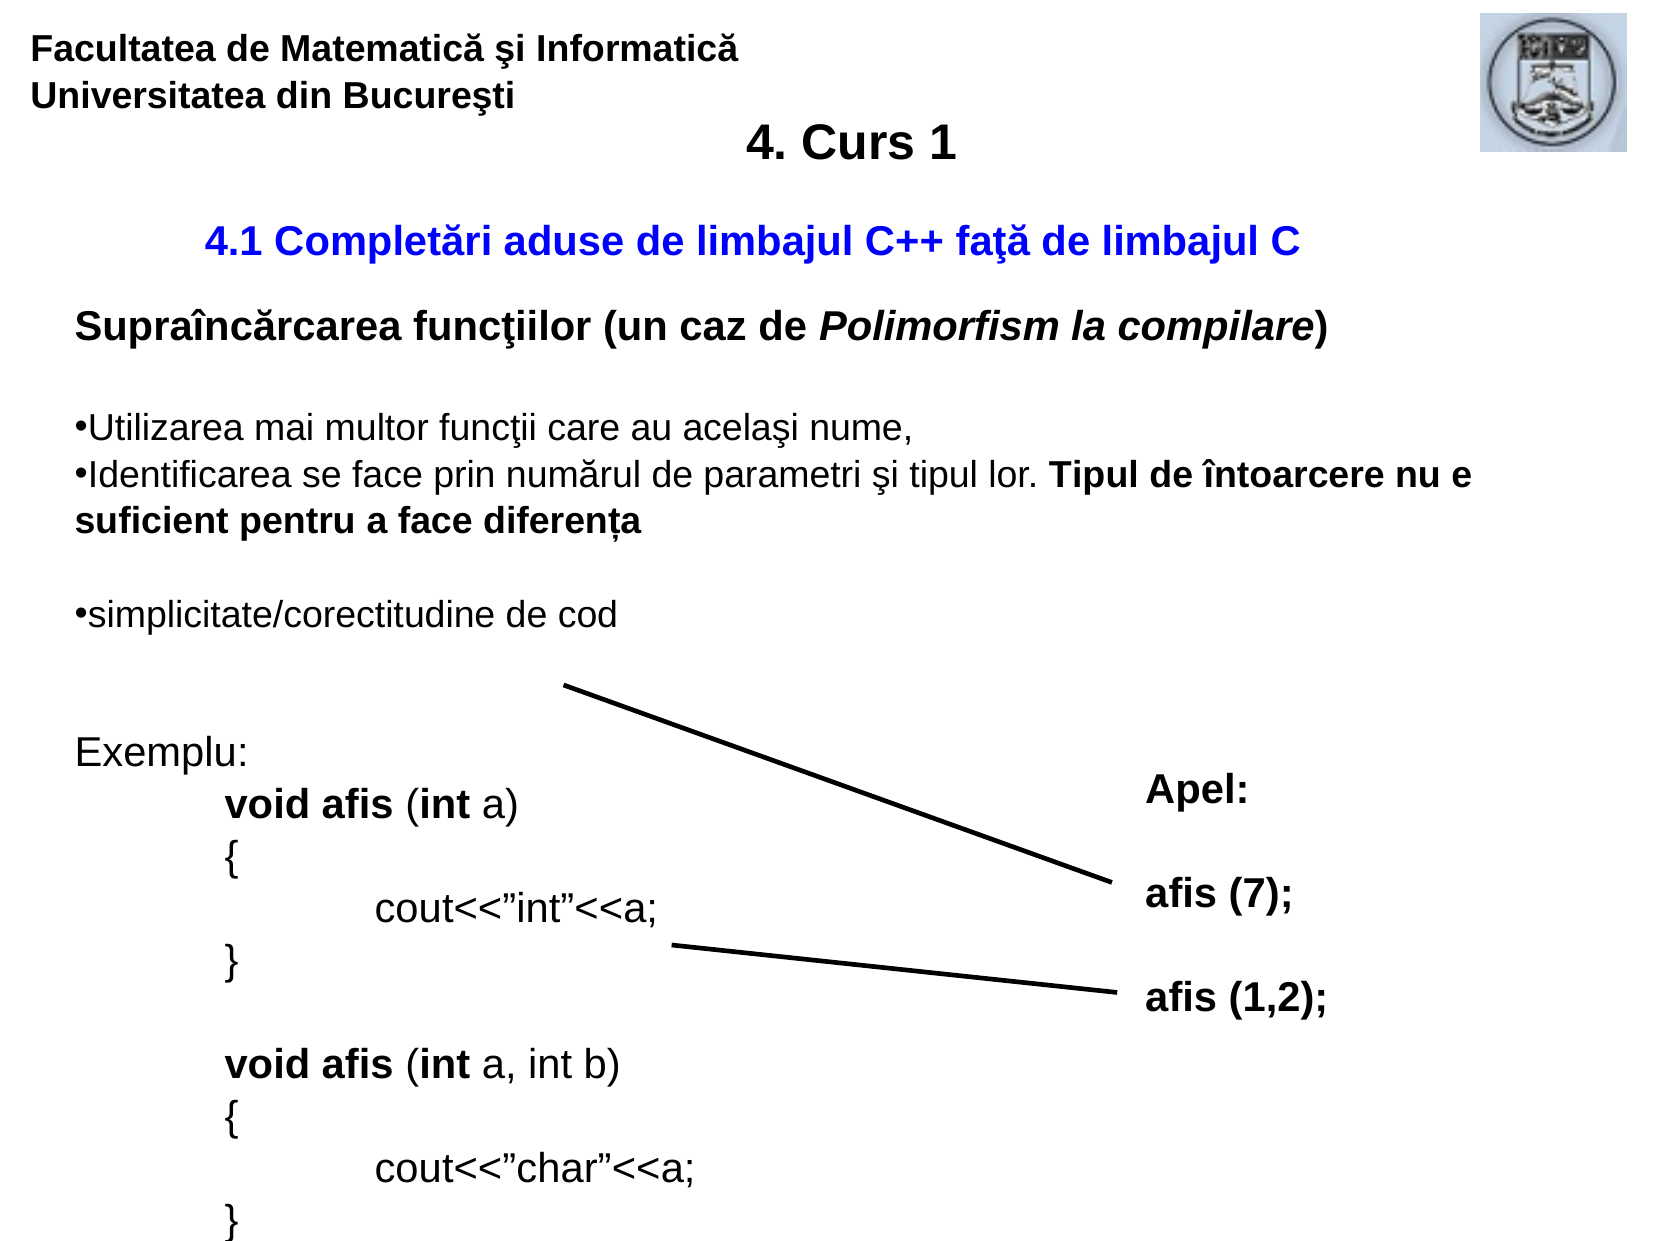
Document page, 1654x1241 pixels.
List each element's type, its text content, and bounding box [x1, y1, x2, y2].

text_box 4. Curs 1 [639, 107, 1065, 171]
text_box 4.1 Completări aduse de limbajul C++ faţă de limbajul C [39, 181, 1425, 257]
text_box Facultatea de Matematică şi Informatică Universitatea din Bucureşti [13, 13, 841, 123]
picture [1480, 13, 1627, 152]
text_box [59, 289, 1606, 1135]
